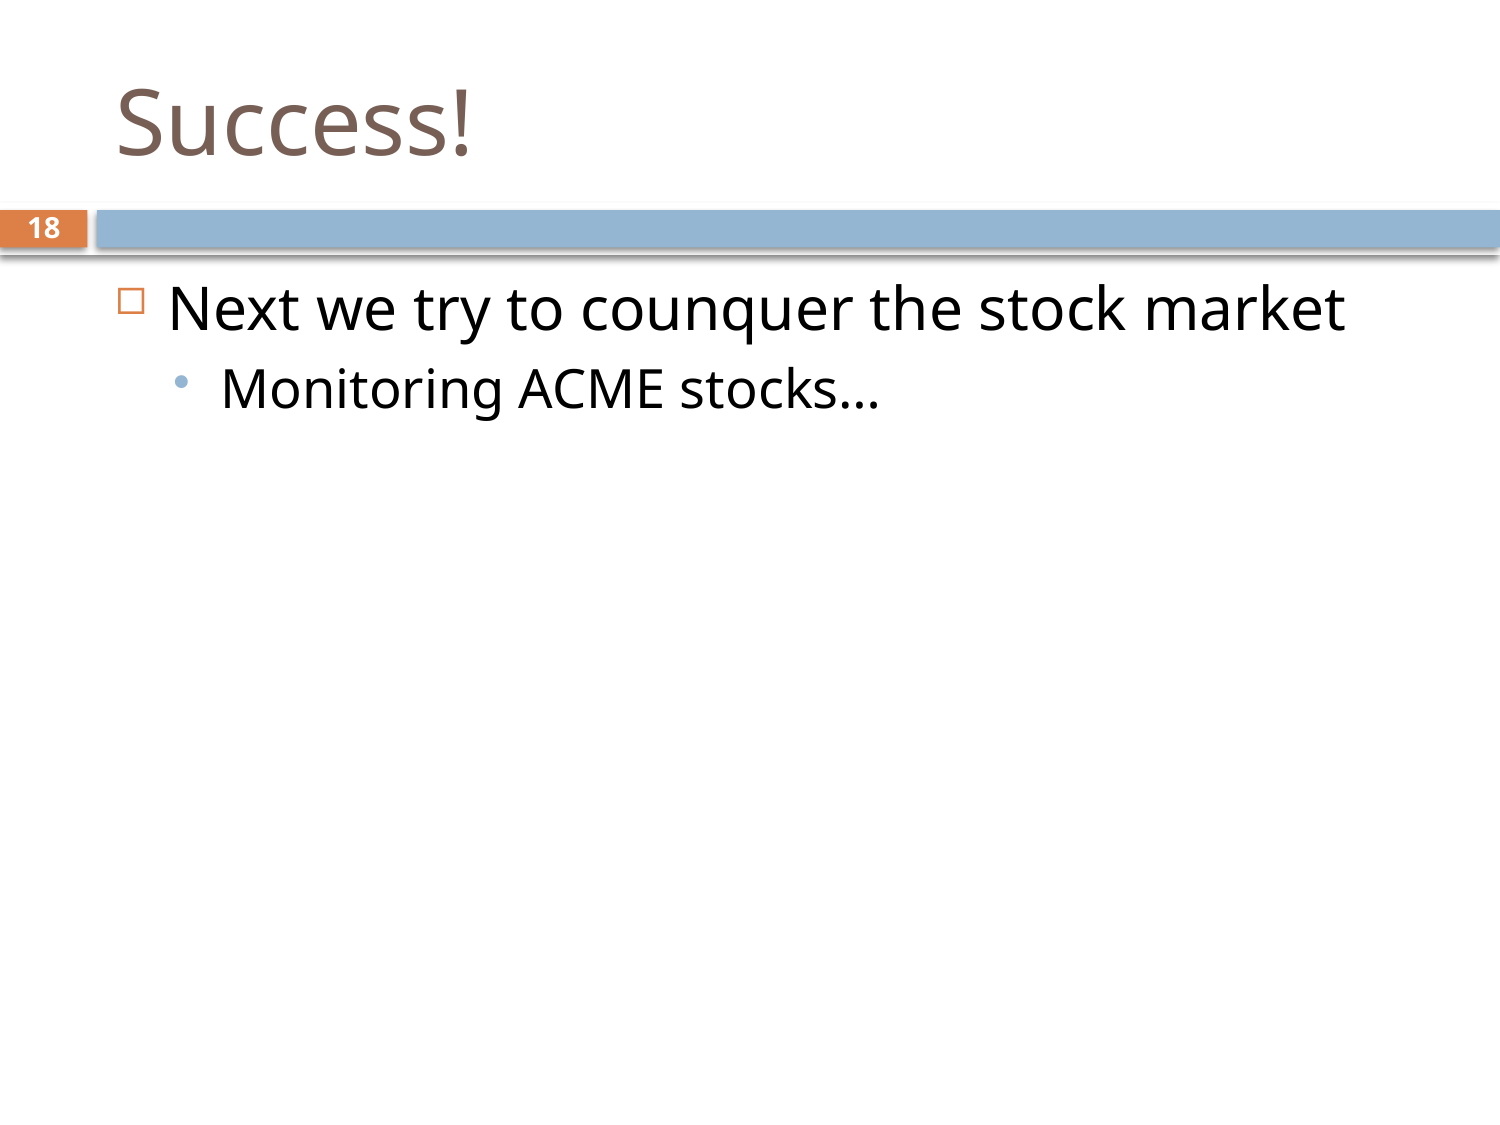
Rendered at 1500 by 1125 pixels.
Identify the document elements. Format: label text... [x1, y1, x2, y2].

list Next we try to counquer the stock market Monitoring ACME stocks… [100, 262, 1438, 1000]
slide_number 18 [0, 208, 88, 249]
title Success! [100, 37, 1438, 200]
